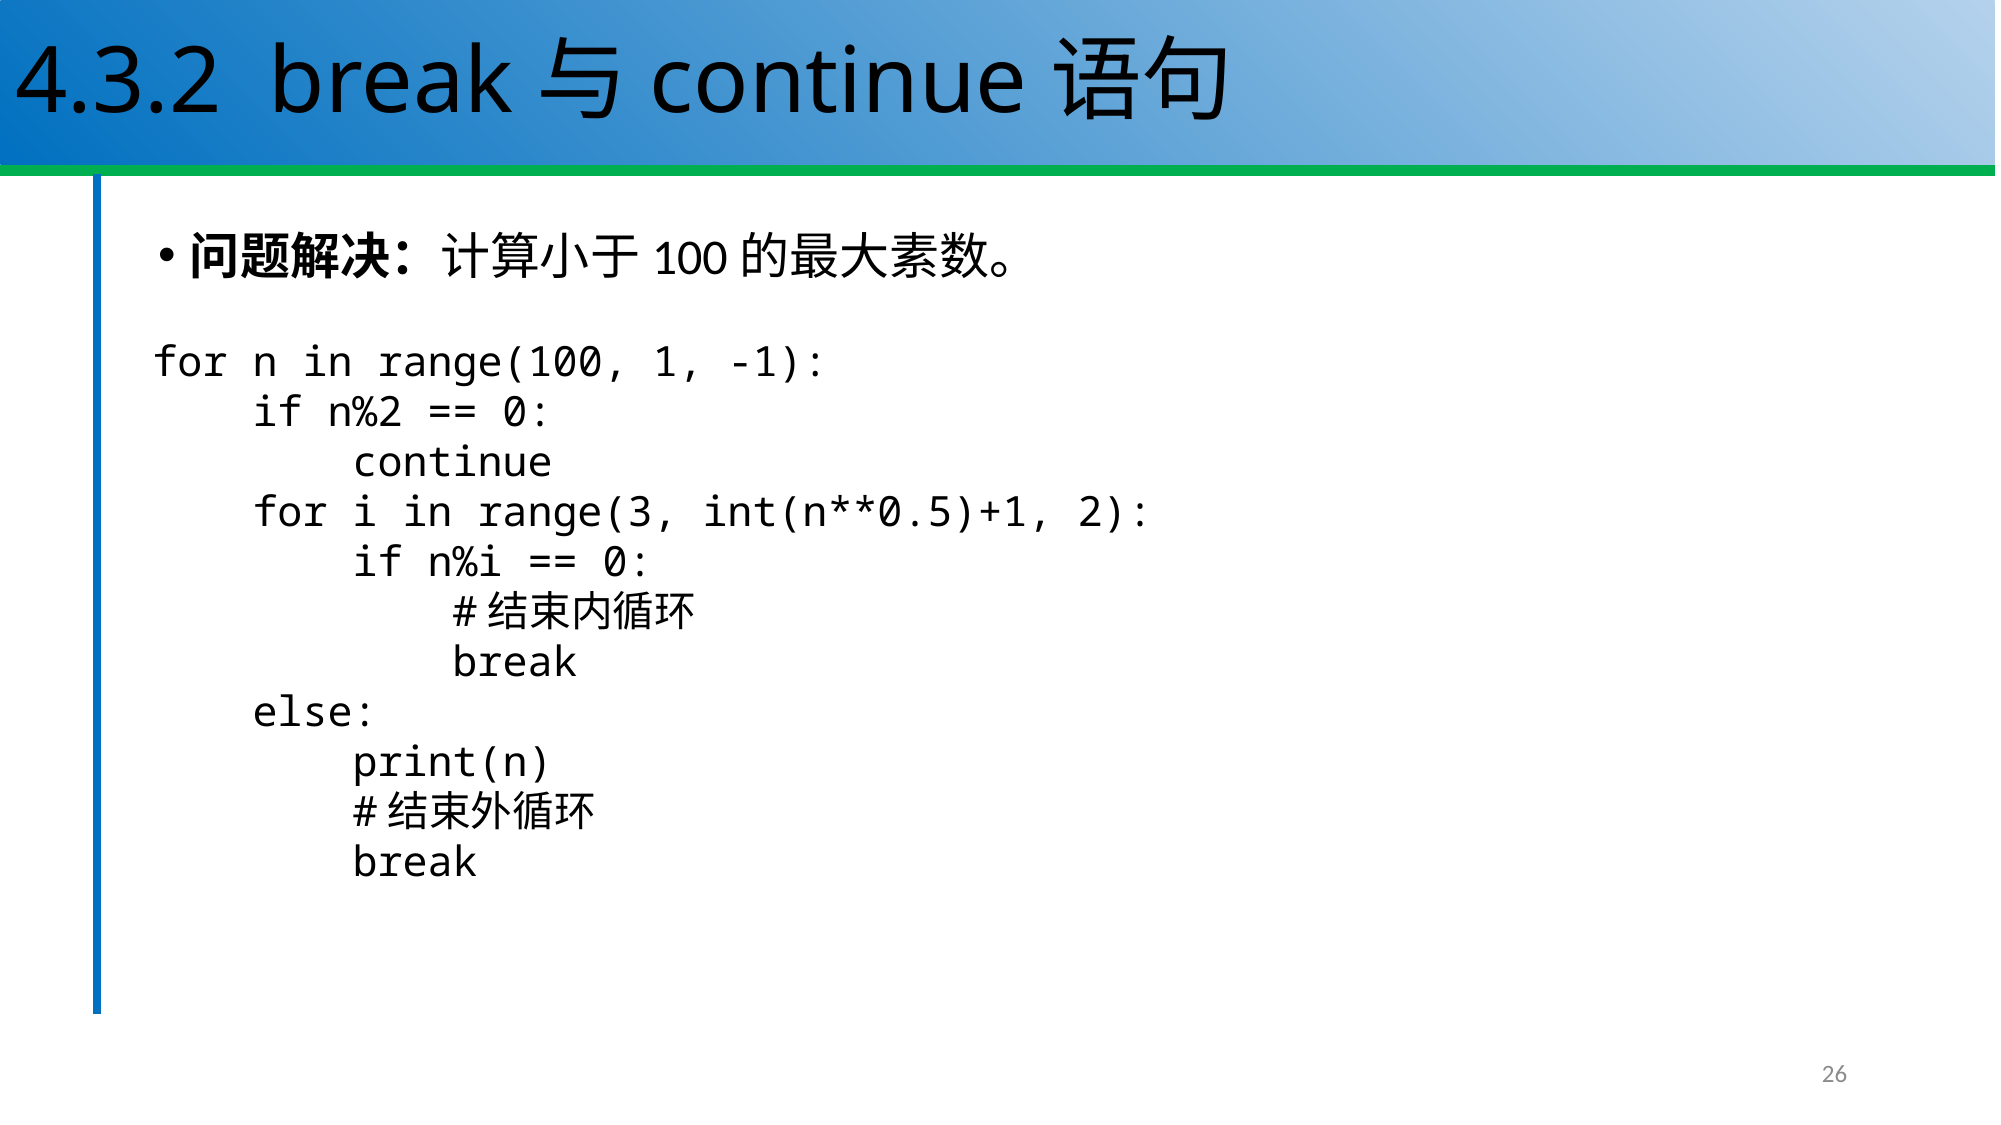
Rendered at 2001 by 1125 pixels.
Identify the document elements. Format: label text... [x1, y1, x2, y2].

title 4.3.2 break与continue语句 [0, 0, 1995, 165]
slide_number 26 [1412, 1042, 1863, 1103]
list 问题解决：计算小于100的最大素数。 for n in range(100, 1, -1): if n%2 == 0: continue for i in range(3, int(n**0.5)+1, 2): if n%i == 0: #结束内循环 break else: print(n) #结束外循环 break [137, 216, 1863, 978]
